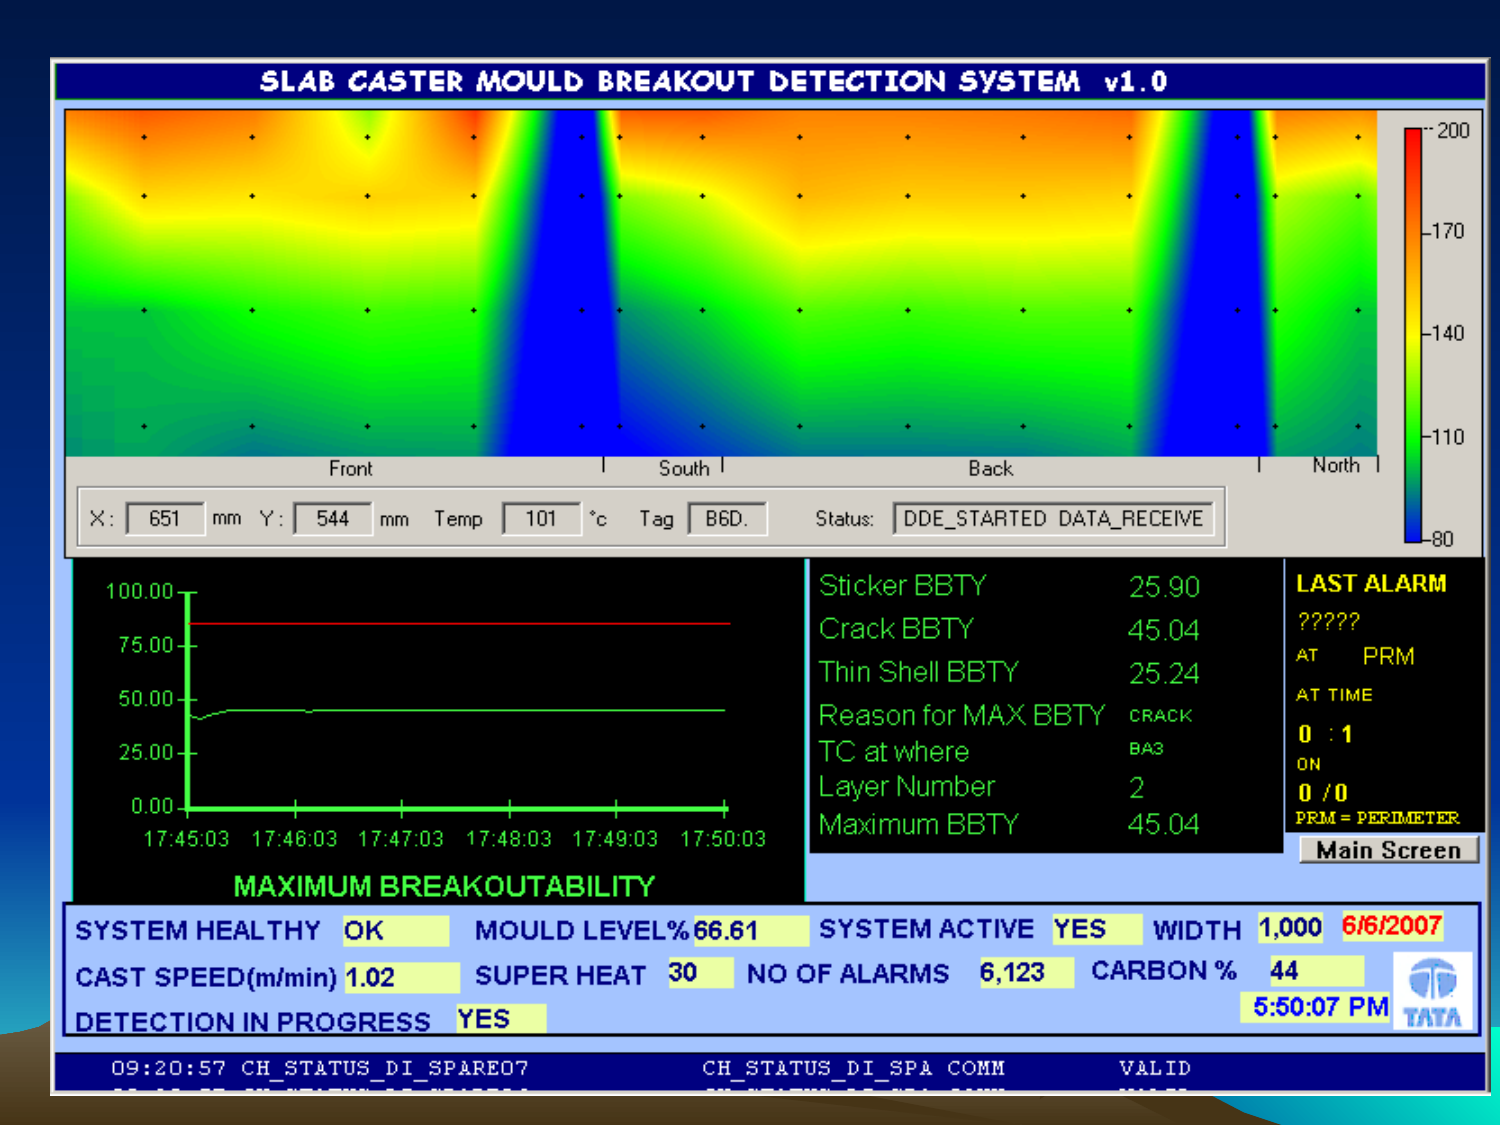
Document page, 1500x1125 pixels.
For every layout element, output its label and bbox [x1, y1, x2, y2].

picture [50, 57, 1491, 1096]
